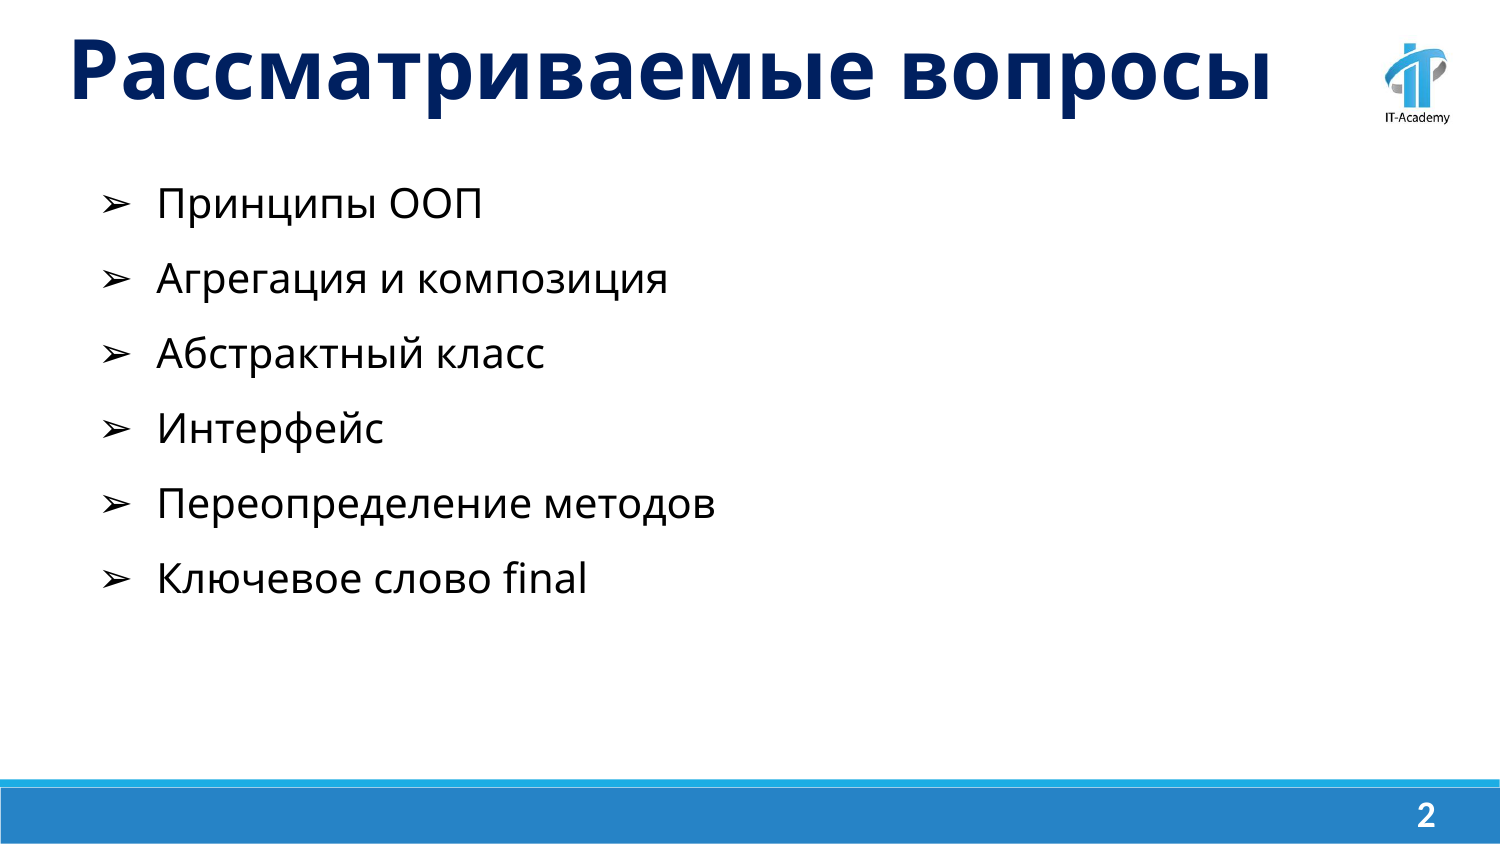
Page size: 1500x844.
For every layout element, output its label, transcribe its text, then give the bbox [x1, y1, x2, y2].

picture [1372, 35, 1461, 126]
text_box ‹#› [1390, 782, 1463, 827]
text_box Рассматриваемые вопросы [53, 23, 1404, 110]
text_box Принципы ООП Агрегация и композиция Абстрактный класс Интерфейс Переопределение методов Ключевое слово final [66, 143, 1417, 817]
